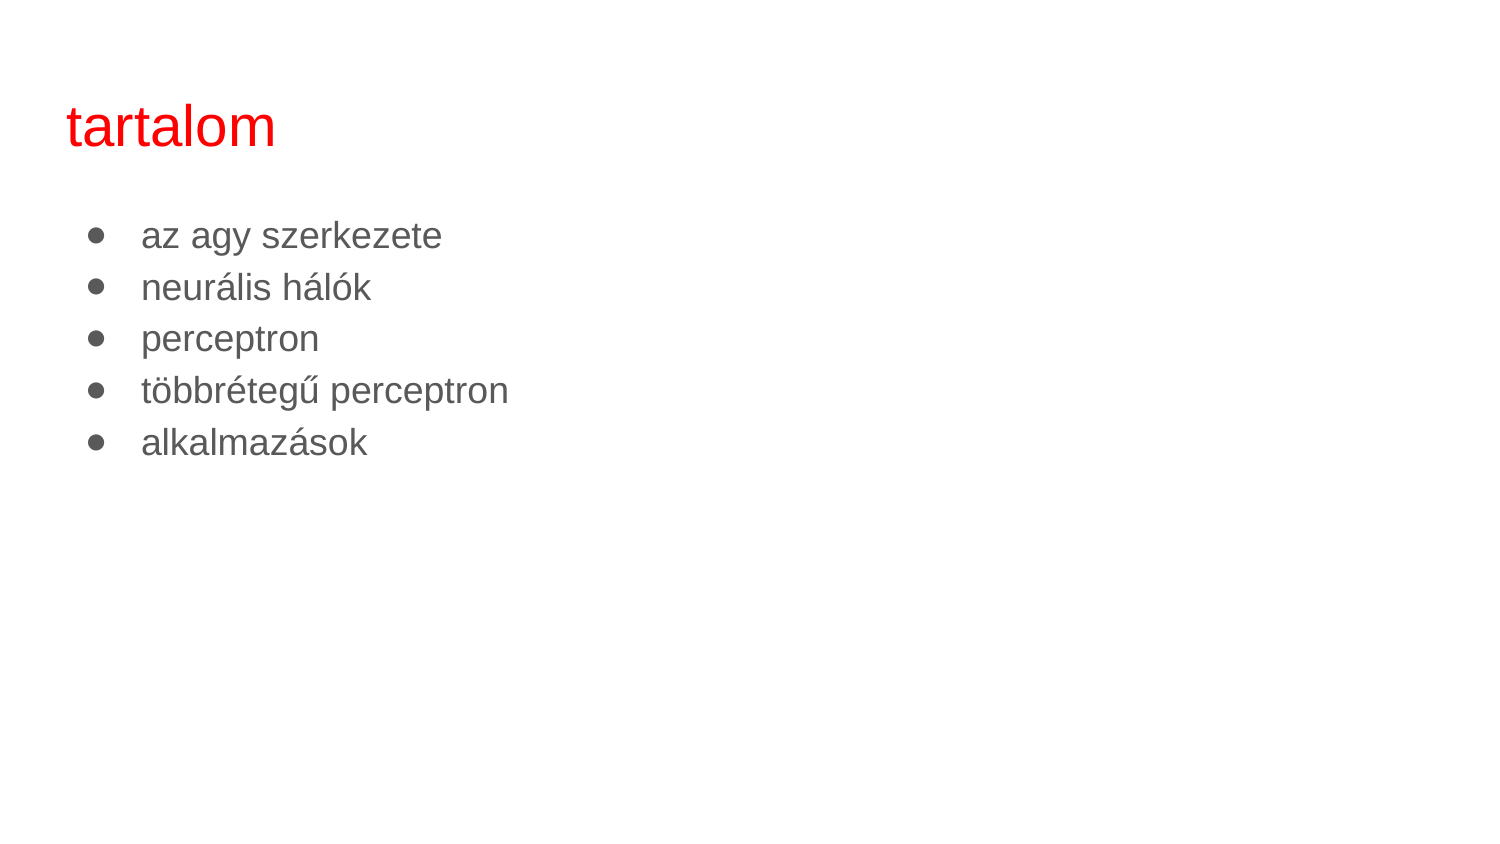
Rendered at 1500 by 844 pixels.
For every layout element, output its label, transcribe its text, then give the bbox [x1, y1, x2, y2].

title tartalom [51, 72, 1449, 167]
list az agy szerkezete neurális hálók perceptron többrétegű perceptron alkalmazások [51, 189, 1449, 750]
